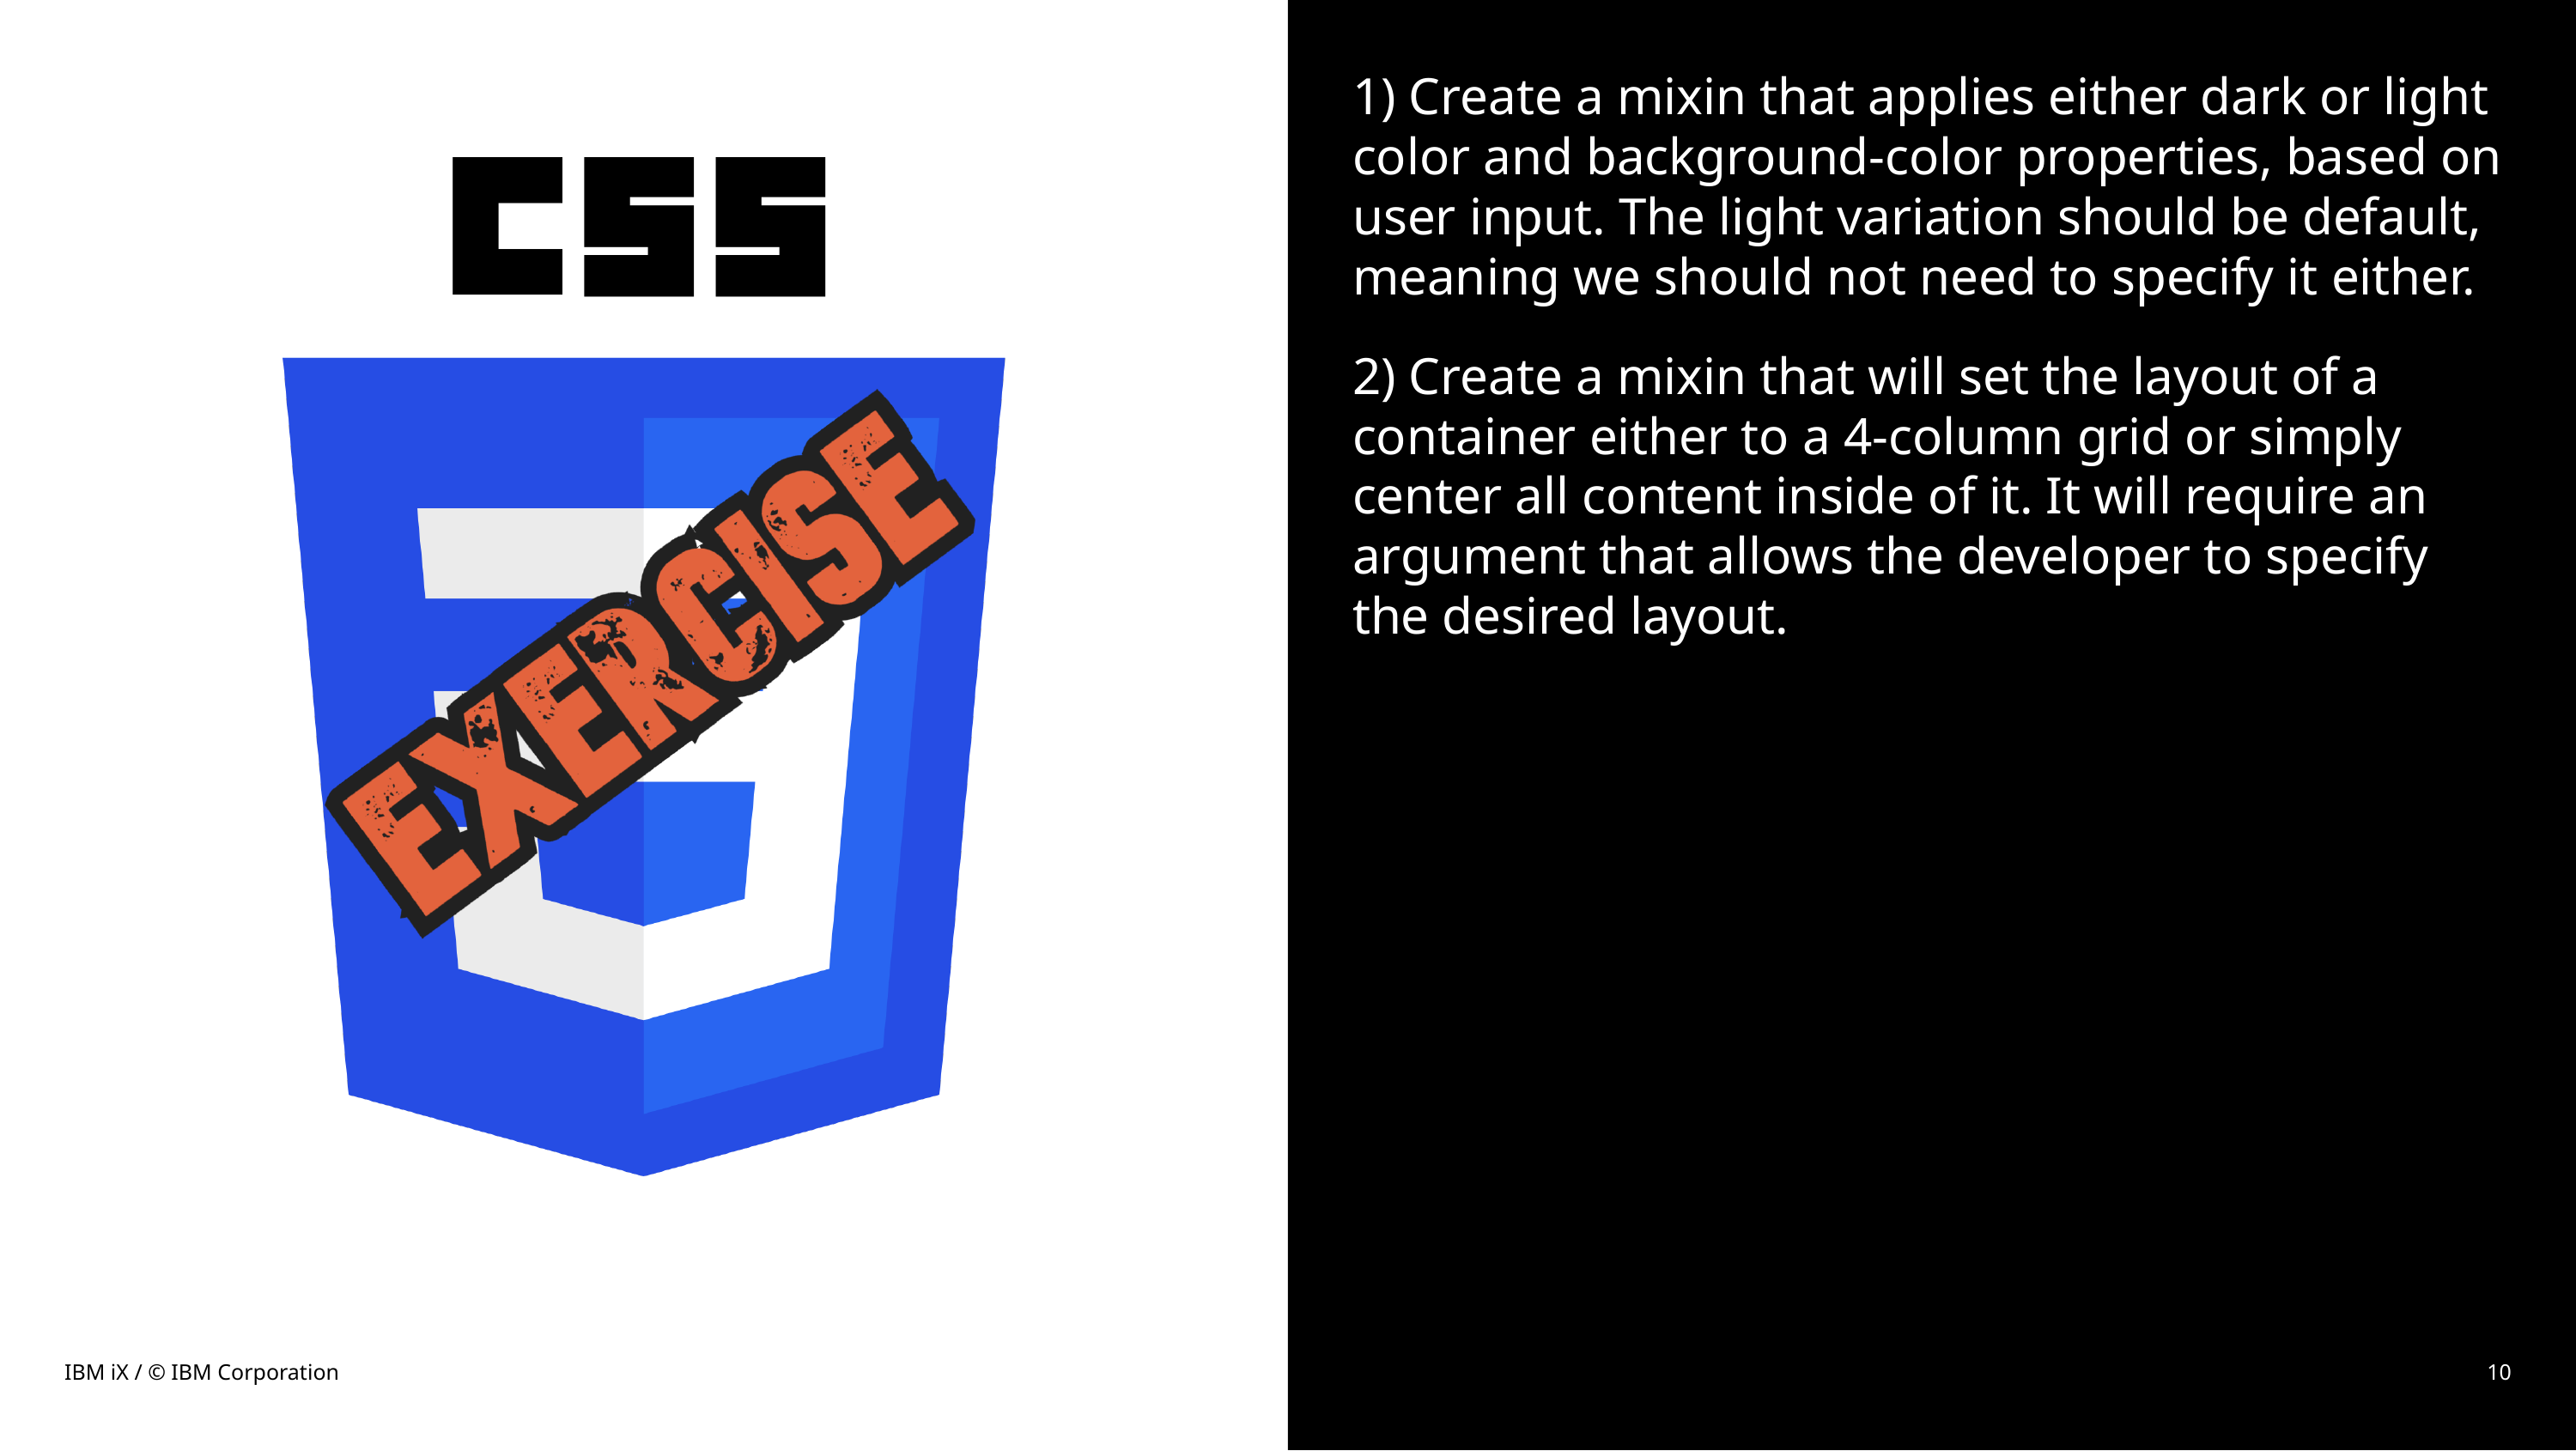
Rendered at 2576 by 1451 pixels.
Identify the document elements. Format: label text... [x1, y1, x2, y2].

slide_number 10 [1996, 1350, 2512, 1397]
footer IBM iX / © IBM Corporation [64, 1350, 1224, 1397]
list 1) Create a mixin that applies either dark or light color and background-color properties, based on user input. The light variation should be default, meaning we should not need to specify it either. 2) Create a mixin that will set the layout of a container either to a 4-column grid or simply center all content inside of it. It will require an argument that allows the developer to specify the desired layout. [1352, 64, 2512, 1270]
picture [283, 156, 1005, 1177]
